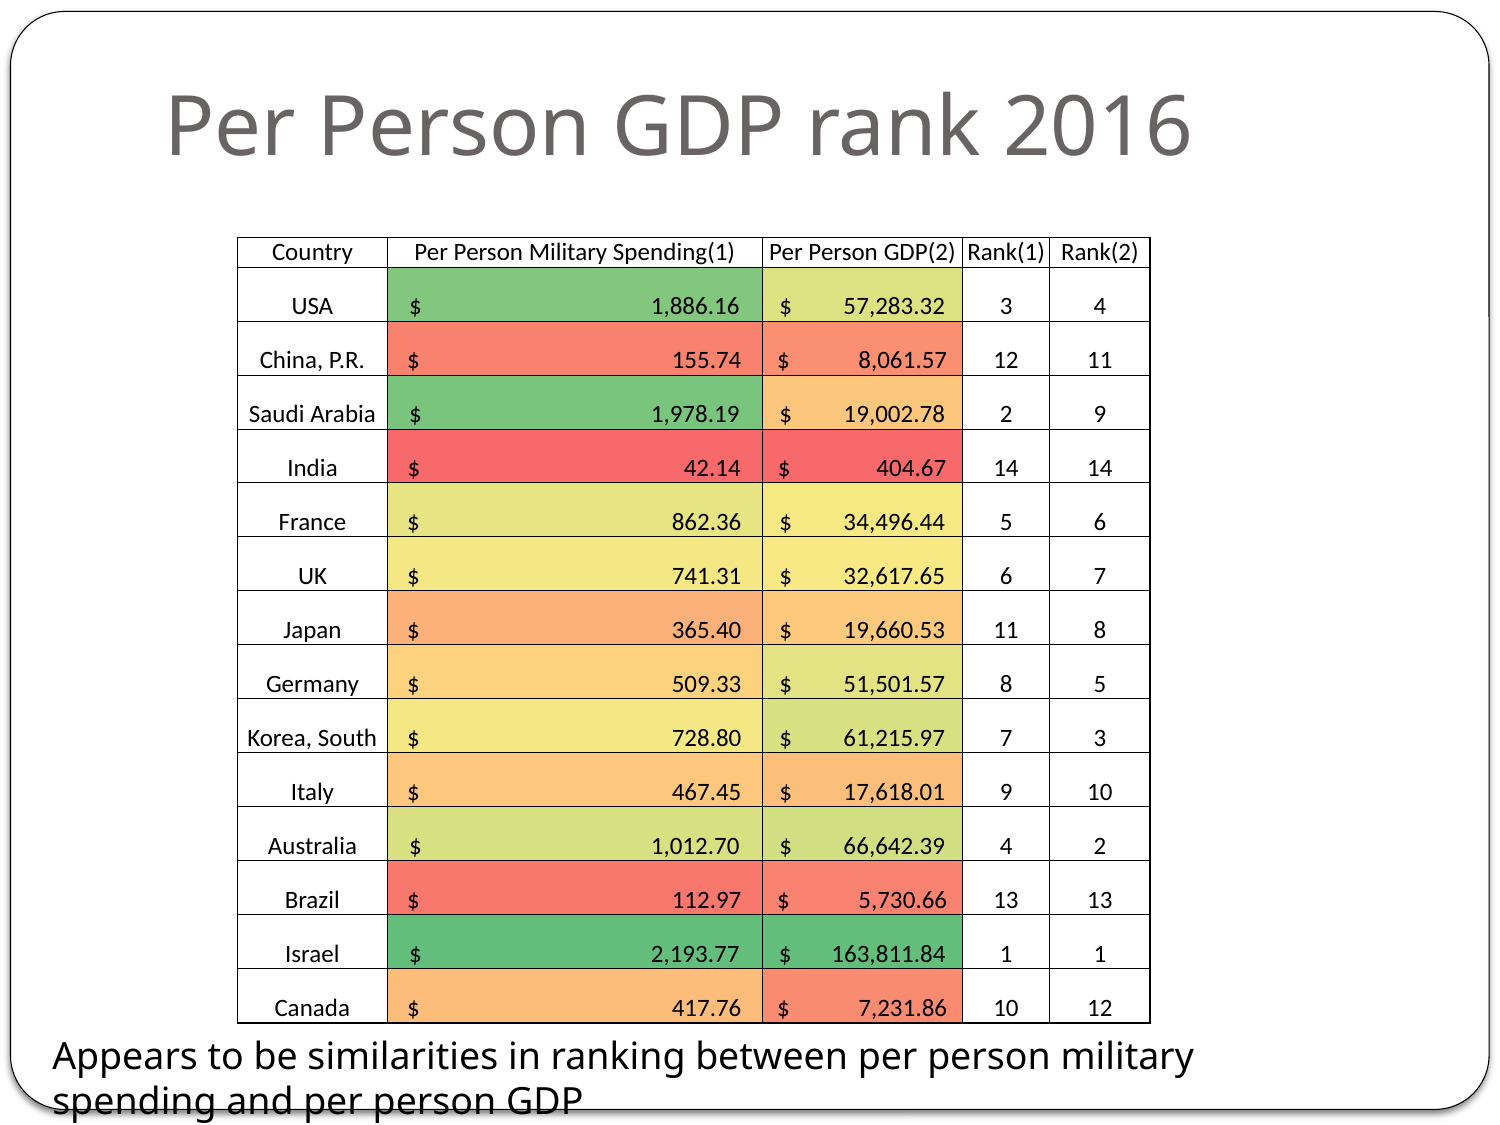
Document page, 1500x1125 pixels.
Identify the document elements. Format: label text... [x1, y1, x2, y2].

table_cell Canada [238, 969, 387, 1022]
table_cell $ 19,002.78 [763, 376, 962, 429]
table_cell 6 [963, 537, 1049, 590]
table_cell $ 57,283.32 [763, 268, 962, 321]
table_cell 5 [963, 483, 1049, 536]
table_cell 10 [963, 969, 1049, 1022]
table_cell 1 [1050, 915, 1149, 968]
table_cell $ 163,811.84 [763, 915, 962, 968]
table_cell France [238, 483, 387, 536]
table_cell $ 61,215.97 [763, 699, 962, 752]
table_cell $ 1,012.70 [388, 807, 762, 860]
table_cell Brazil [238, 861, 387, 914]
table_cell 6 [1050, 483, 1149, 536]
table_cell 8 [963, 645, 1049, 698]
table_cell $ 417.76 [388, 969, 762, 1022]
table_cell $ 728.80 [388, 699, 762, 752]
table_cell 7 [1050, 537, 1149, 590]
table_cell $ 7,231.86 [763, 969, 962, 1022]
table_header Country [238, 238, 387, 267]
table_cell Germany [238, 645, 387, 698]
text_box Appears to be similarities in ranking between per person military spending and per person GDP [37, 1024, 1375, 1125]
table_cell $ 34,496.44 [763, 483, 962, 536]
table_cell $ 19,660.53 [763, 591, 962, 644]
table_cell 4 [963, 807, 1049, 860]
table_cell 12 [1050, 969, 1149, 1022]
table_cell $ 862.36 [388, 483, 762, 536]
table_header Per Person Military Spending(1) [388, 238, 762, 267]
table_cell Australia [238, 807, 387, 860]
table_cell Israel [238, 915, 387, 968]
table_cell 11 [963, 591, 1049, 644]
table_cell 5 [1050, 645, 1149, 698]
table_cell 9 [1050, 376, 1149, 429]
table_cell $ 8,061.57 [763, 322, 962, 375]
table_cell Japan [238, 591, 387, 644]
table_cell $ 1,886.16 [388, 268, 762, 321]
table_cell 7 [963, 699, 1049, 752]
table_cell 3 [963, 268, 1049, 321]
table_cell 10 [1050, 753, 1149, 806]
table_cell $ 2,193.77 [388, 915, 762, 968]
table_header Rank(1) [963, 238, 1049, 267]
table_cell $ 467.45 [388, 753, 762, 806]
table_cell 13 [963, 861, 1049, 914]
table_cell 1 [963, 915, 1049, 968]
table_cell $ 404.67 [763, 430, 962, 482]
table_cell 4 [1050, 268, 1149, 321]
table_cell $ 17,618.01 [763, 753, 962, 806]
table_cell India [238, 430, 387, 482]
table_cell Korea, South [238, 699, 387, 752]
table_cell 3 [1050, 699, 1149, 752]
table_cell 2 [963, 376, 1049, 429]
table_cell $ 66,642.39 [763, 807, 962, 860]
table_cell $ 51,501.57 [763, 645, 962, 698]
table_cell 8 [1050, 591, 1149, 644]
table_cell 13 [1050, 861, 1149, 914]
table_cell $ 155.74 [388, 322, 762, 375]
title Per Person GDP rank 2016 [150, 0, 1425, 188]
table_cell 14 [963, 430, 1049, 482]
table_cell $ 365.40 [388, 591, 762, 644]
table_cell $ 509.33 [388, 645, 762, 698]
table_cell $ 1,978.19 [388, 376, 762, 429]
table_cell USA [238, 268, 387, 321]
table_cell 11 [1050, 322, 1149, 375]
table_cell Saudi Arabia [238, 376, 387, 429]
table_cell $ 42.14 [388, 430, 762, 482]
table_cell $ 32,617.65 [763, 537, 962, 590]
table_cell 14 [1050, 430, 1149, 482]
table_cell Italy [238, 753, 387, 806]
table_cell 2 [1050, 807, 1149, 860]
table_cell 9 [963, 753, 1049, 806]
table_header Rank(2) [1050, 238, 1149, 267]
table_cell 12 [963, 322, 1049, 375]
table_cell $ 5,730.66 [763, 861, 962, 914]
table_cell UK [238, 537, 387, 590]
table_cell China, P.R. [238, 322, 387, 375]
table_header Per Person GDP(2) [763, 238, 962, 267]
table_cell $ 741.31 [388, 537, 762, 590]
table_cell $ 112.97 [388, 861, 762, 914]
